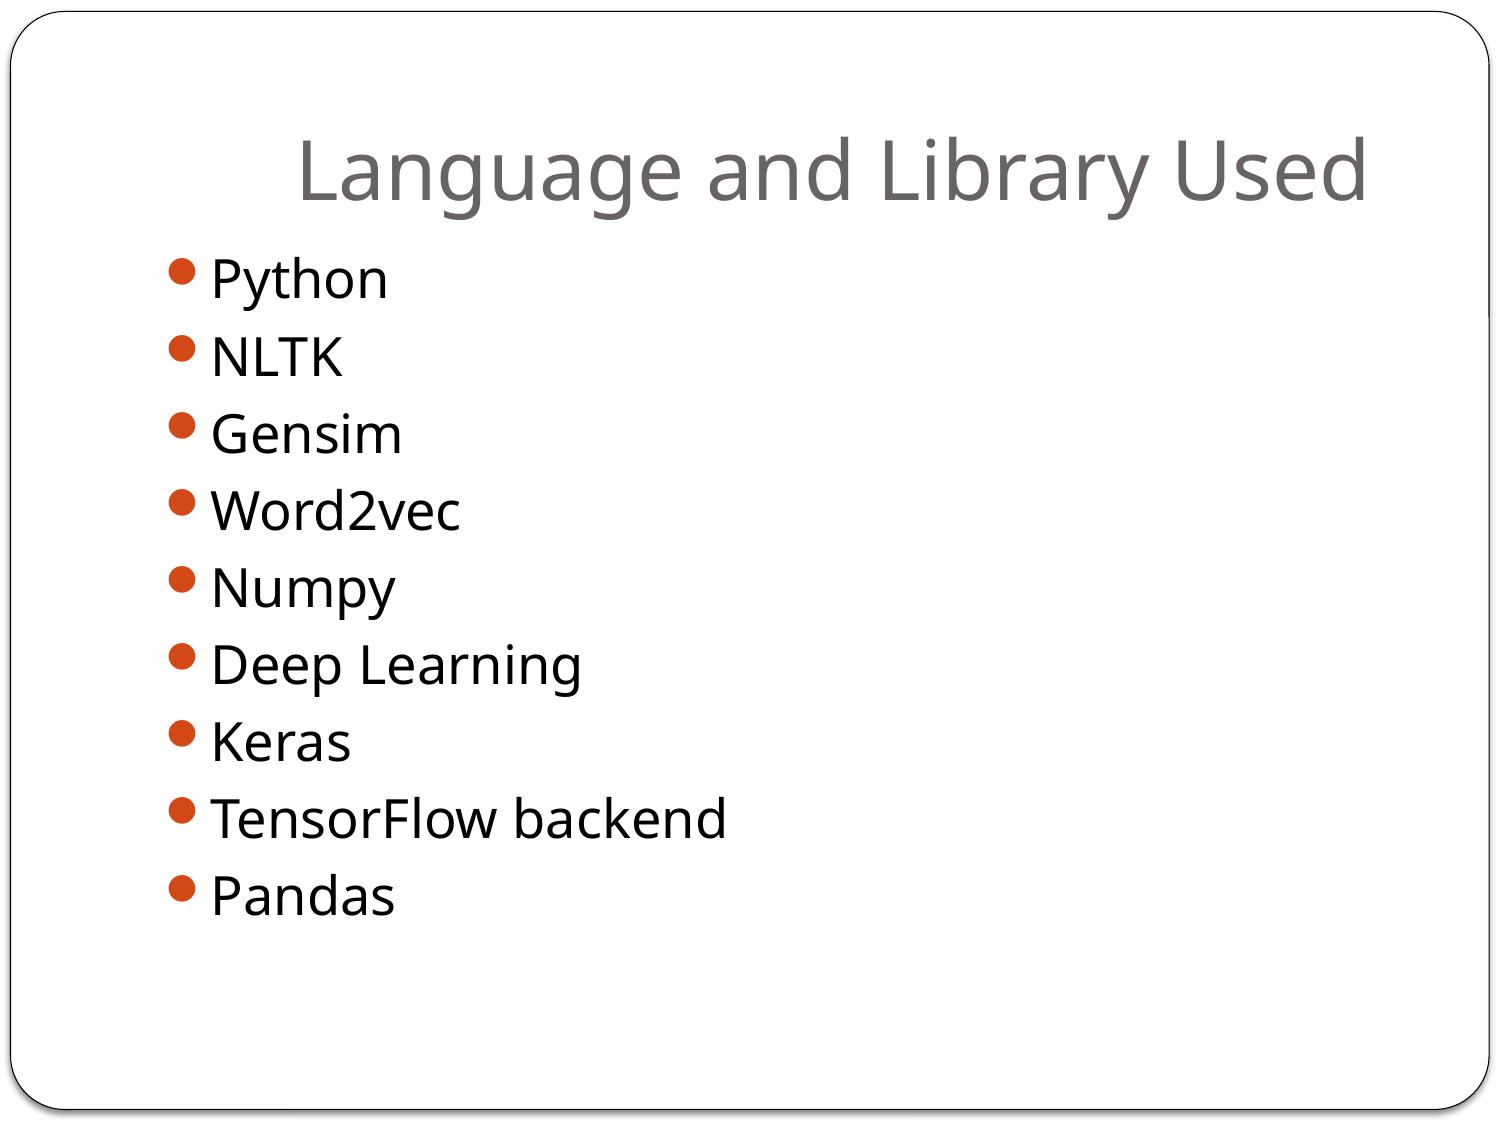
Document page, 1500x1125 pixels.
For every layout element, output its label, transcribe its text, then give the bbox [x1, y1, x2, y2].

list Python NLTK Gensim Word2vec Numpy Deep Learning Keras TensorFlow backend Pandas [150, 237, 1425, 988]
title Language and Library Used [150, 45, 1425, 233]
